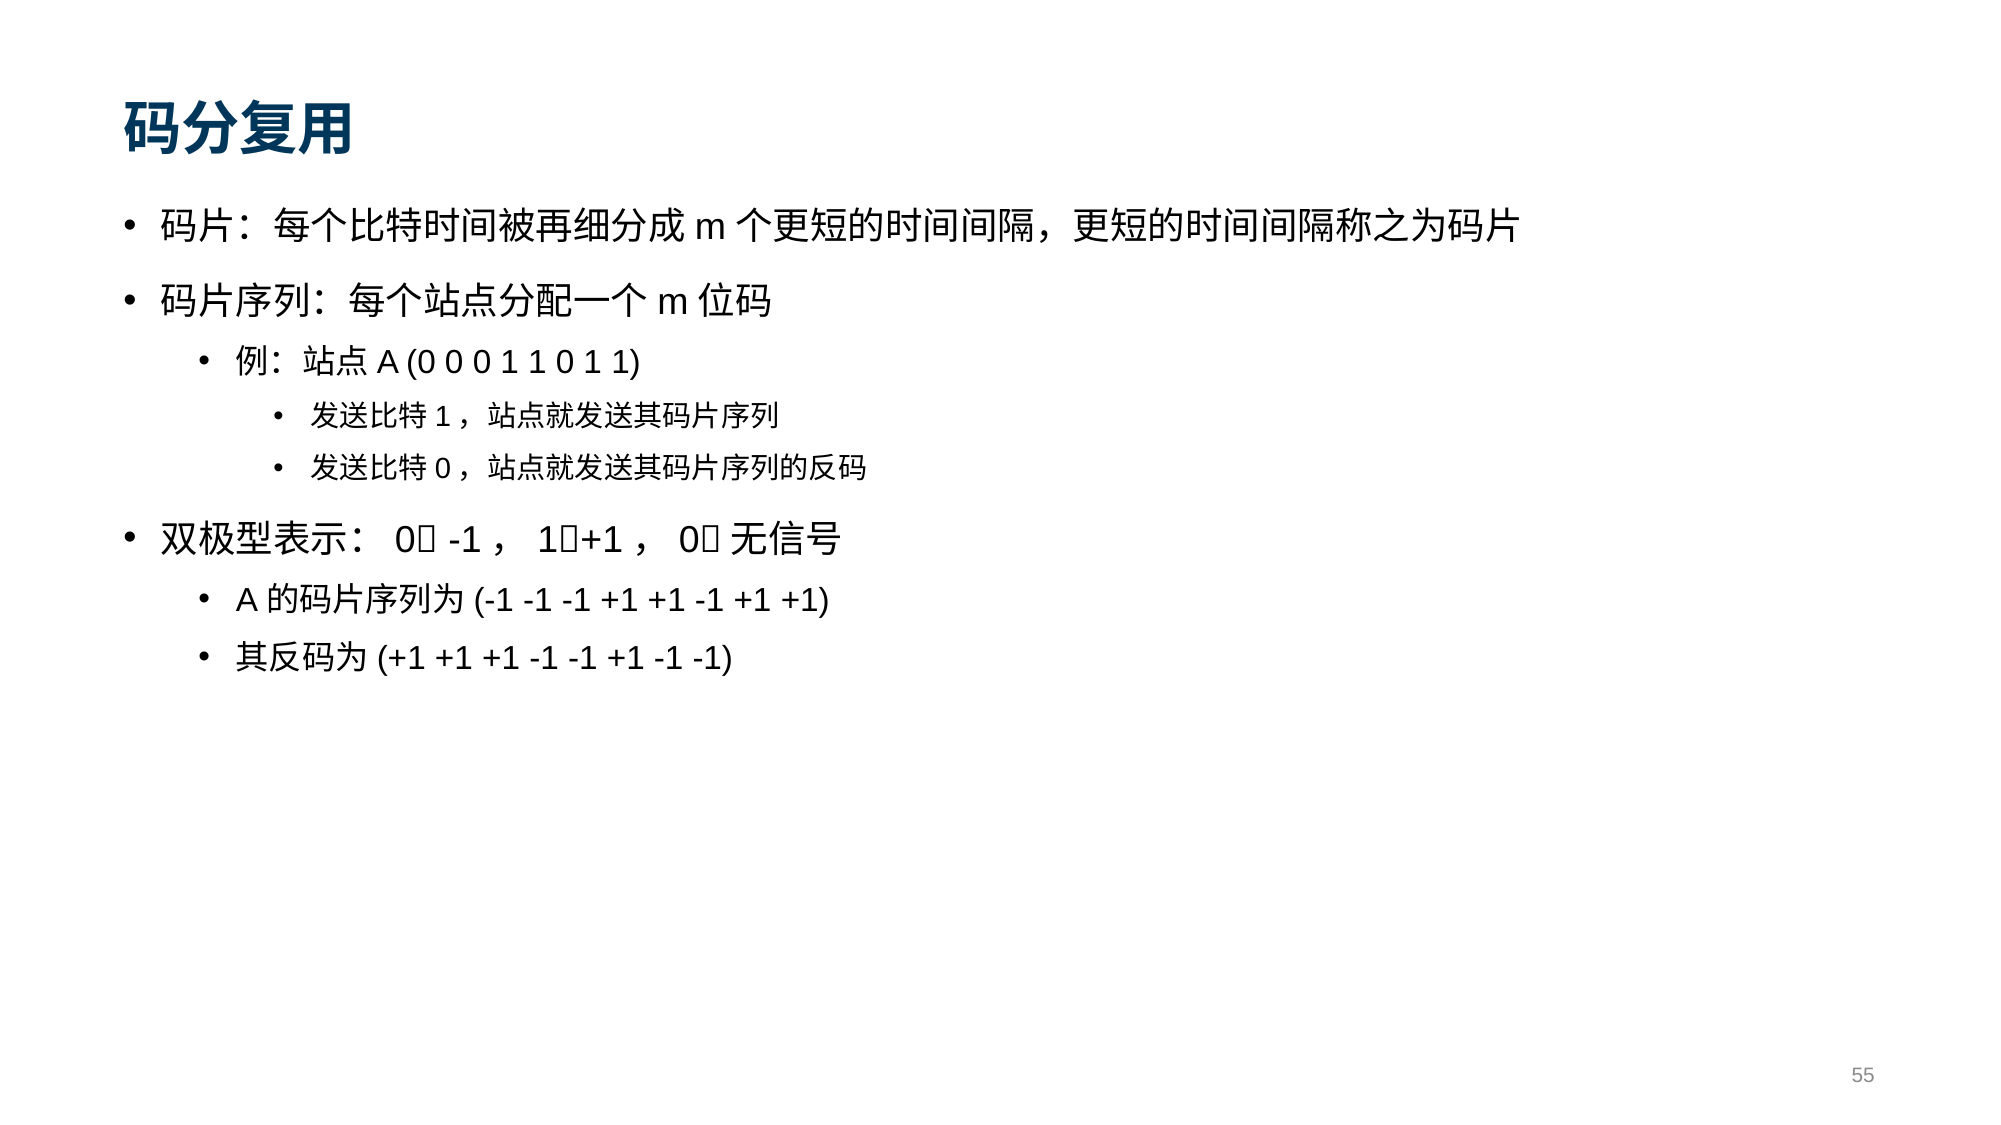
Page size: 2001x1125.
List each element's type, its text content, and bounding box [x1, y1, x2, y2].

slide_number 55 [1274, 1051, 1890, 1097]
title 码分复用 [108, 21, 1890, 169]
list 码片：每个比特时间被再细分成m个更短的时间间隔，更短的时间间隔称之为码片 码片序列：每个站点分配一个m位码 例：站点A (0 0 0 1 1 0 1 1) 发送比特1，站点就发送其码片序列 发送比特0，站点就发送其码片序列的反码 双极型表示：0 -1，1+1，0无信号 A的码片序列为(-1 -1 -1 +1 +1 -1 +1 +1) 其反码为(+1 +1 +1 -1 -1 +1 -1 -1) [108, 185, 1890, 1007]
